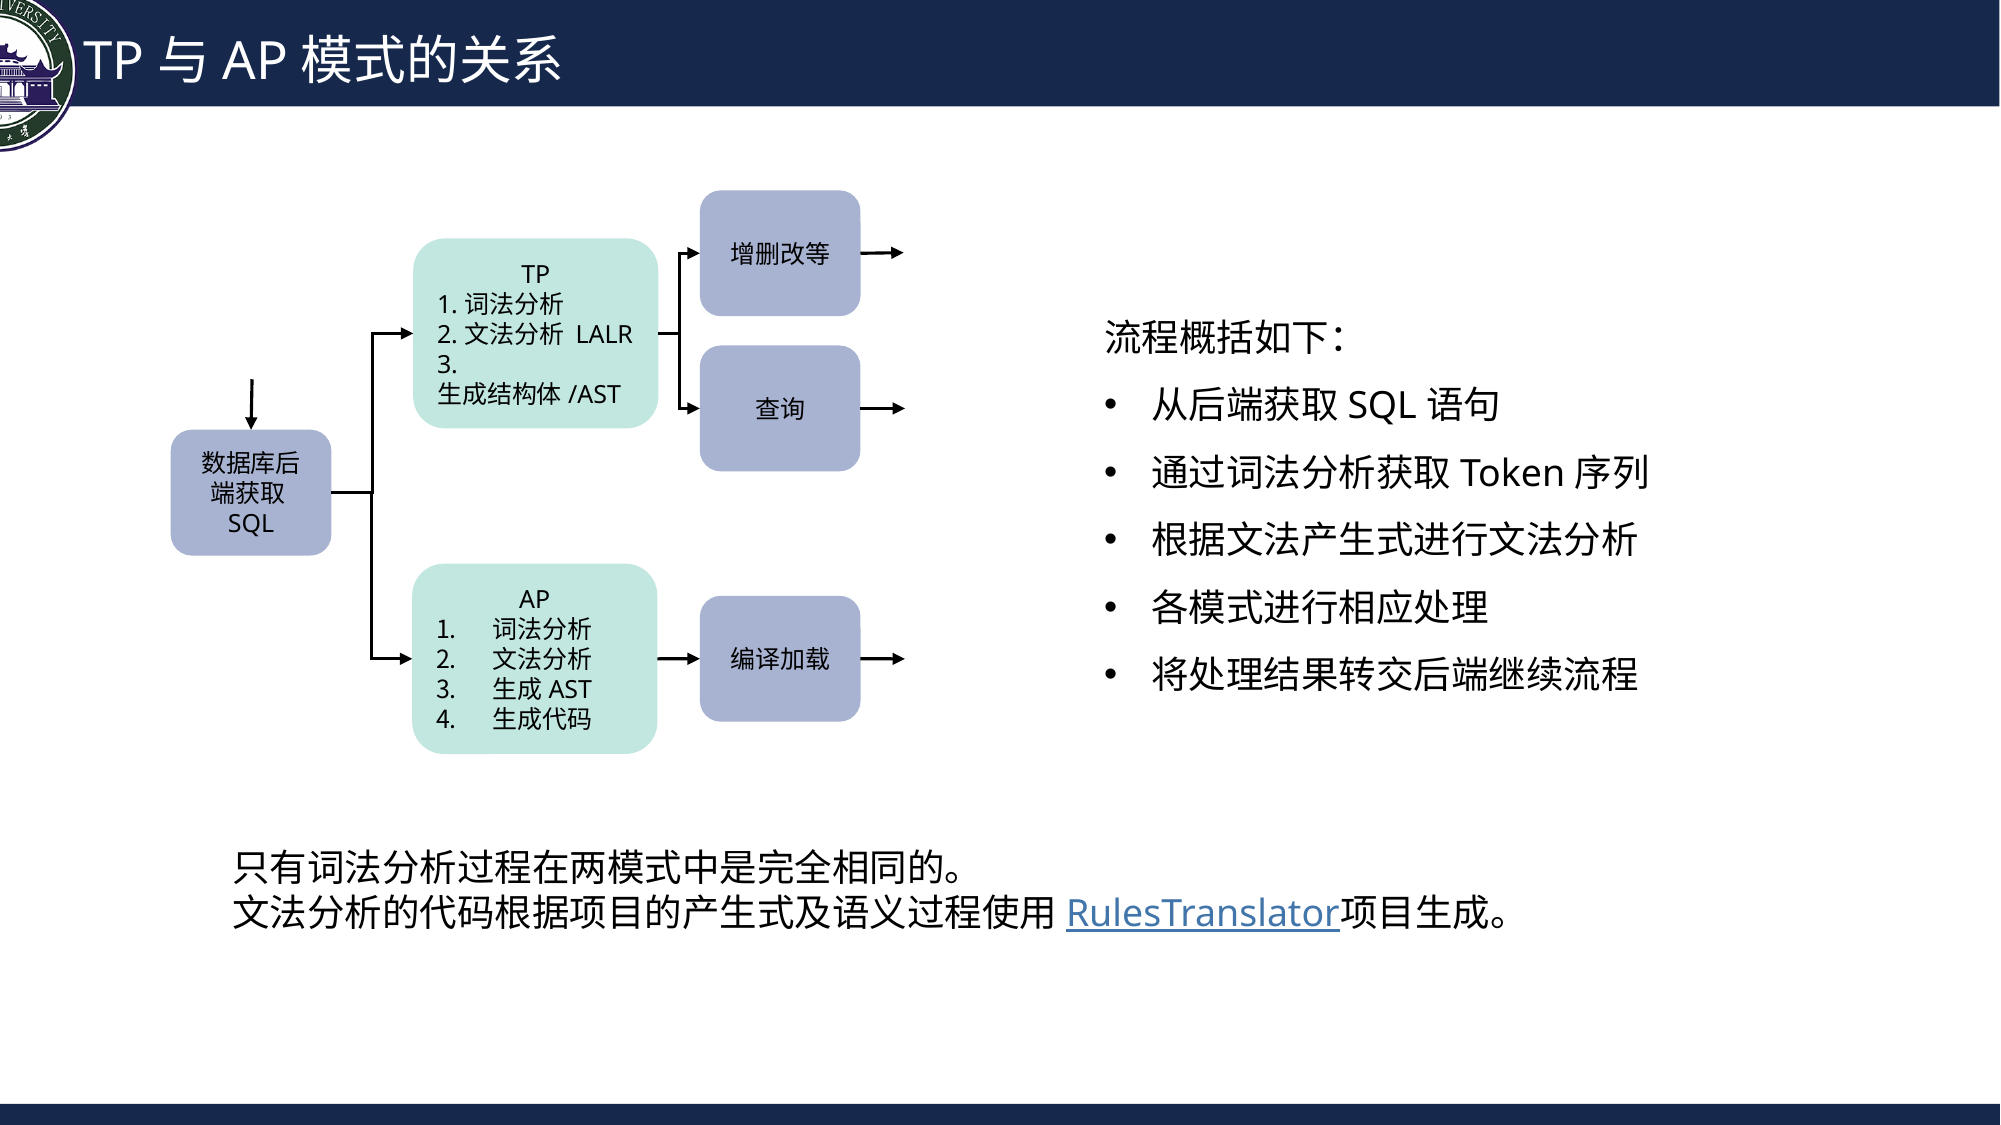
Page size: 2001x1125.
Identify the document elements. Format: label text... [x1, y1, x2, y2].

text_box TP与AP模式的关系 [83, 16, 760, 90]
text_box 流程概括如下： 从后端获取SQL语句 通过词法分析获取Token序列 根据文法产生式进行文法分析 各模式进行相应处理 将处理结果转交后端继续流程 [1089, 284, 1914, 704]
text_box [170, 190, 905, 754]
text_box [0, 1103, 2000, 1125]
text_box 只有词法分析过程在两模式中是完全相同的。 文法分析的代码根据项目的产生式及语义过程使用RulesTranslator项目生成。 [217, 836, 1663, 947]
picture [0, 0, 78, 152]
text_box [78, 0, 2000, 107]
